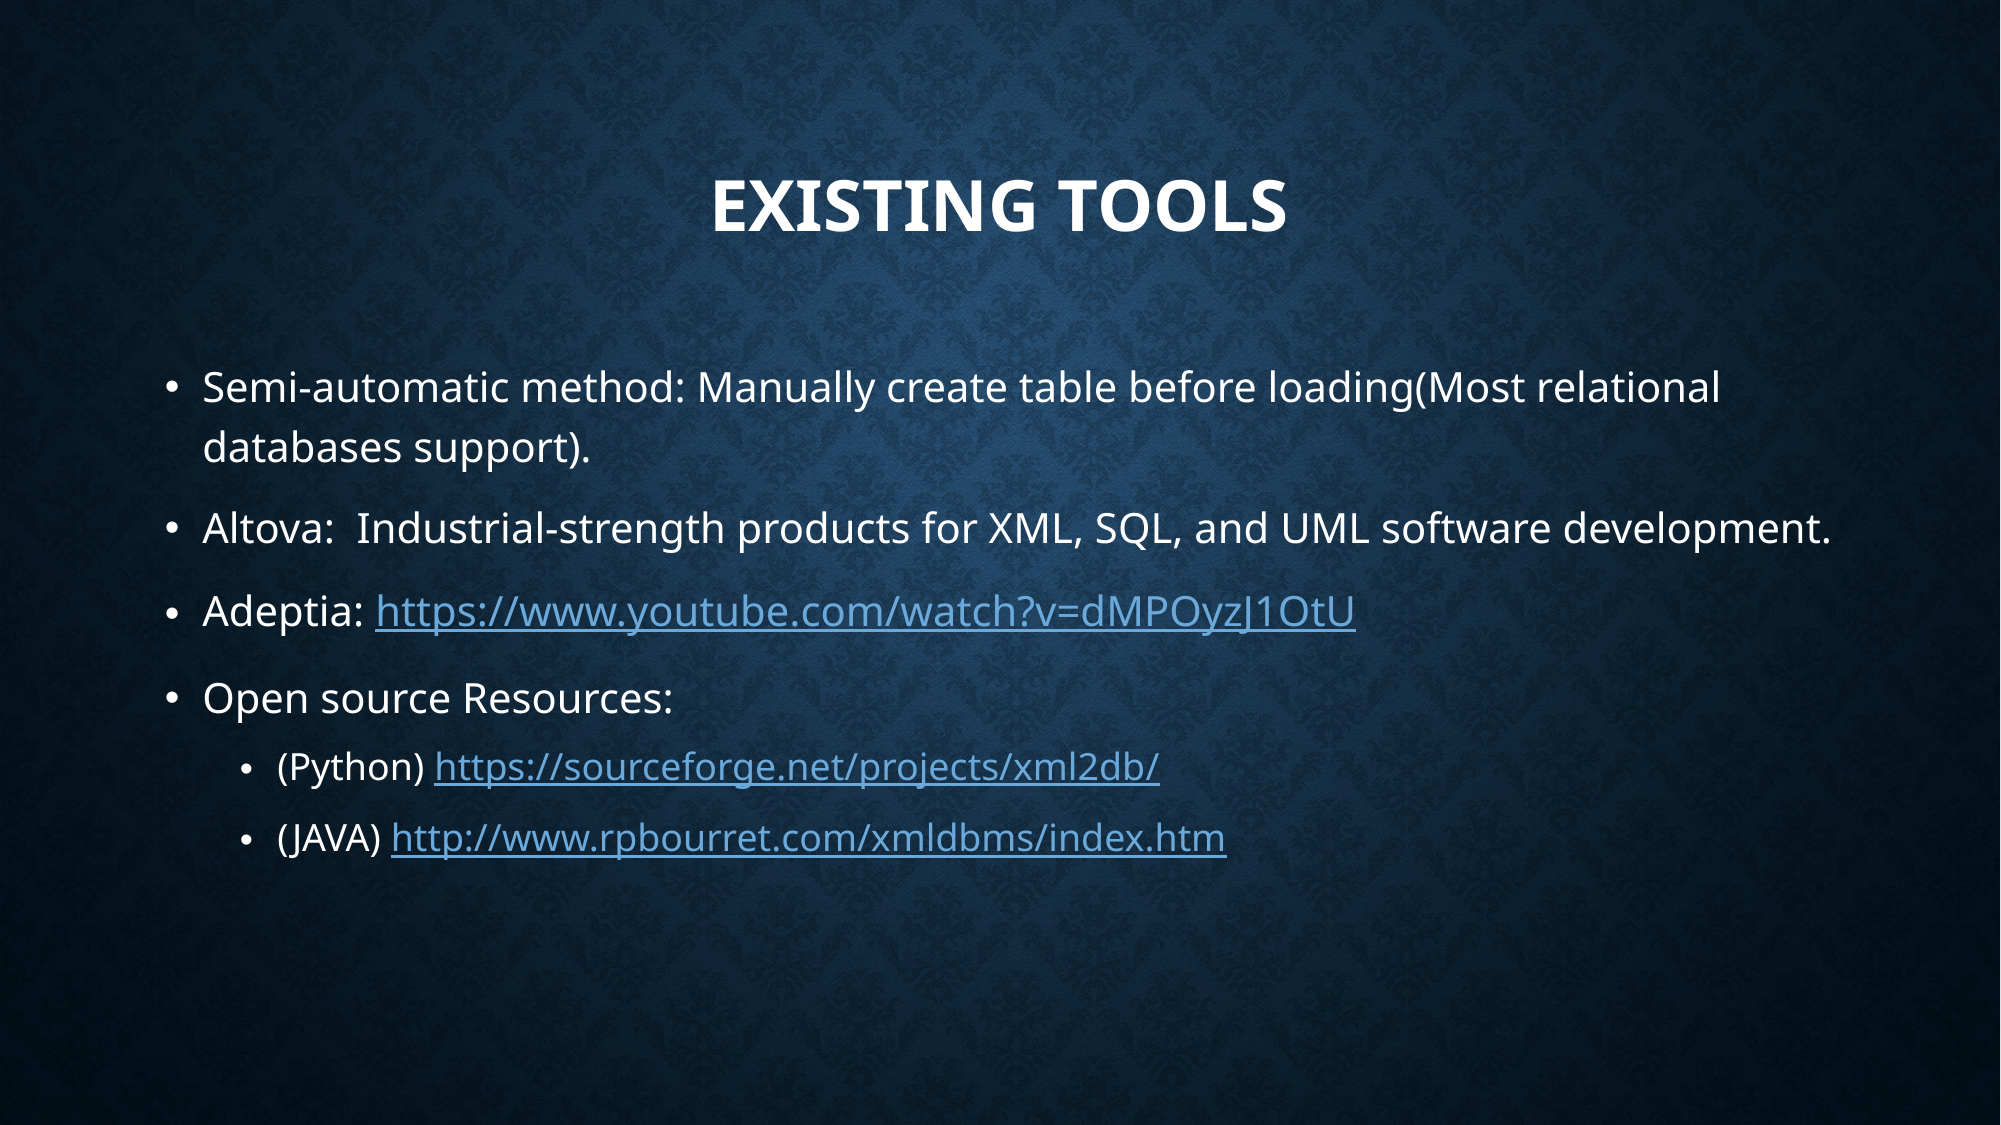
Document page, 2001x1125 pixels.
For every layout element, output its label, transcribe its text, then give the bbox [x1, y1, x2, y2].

list Semi-automatic method: Manually create table before loading(Most relational databases support). Altova: Industrial-strength products for XML, SQL, and UML software development. Adeptia: https://www.youtube.com/watch?v=dMPOyzJ1OtU Open source Resources: (Python) https://sourceforge.net/projects/xml2db/ (JAVA) http://www.rpbourret.com/xmldbms/index.htm [149, 343, 1849, 950]
title Existing Tools [149, 99, 1849, 318]
